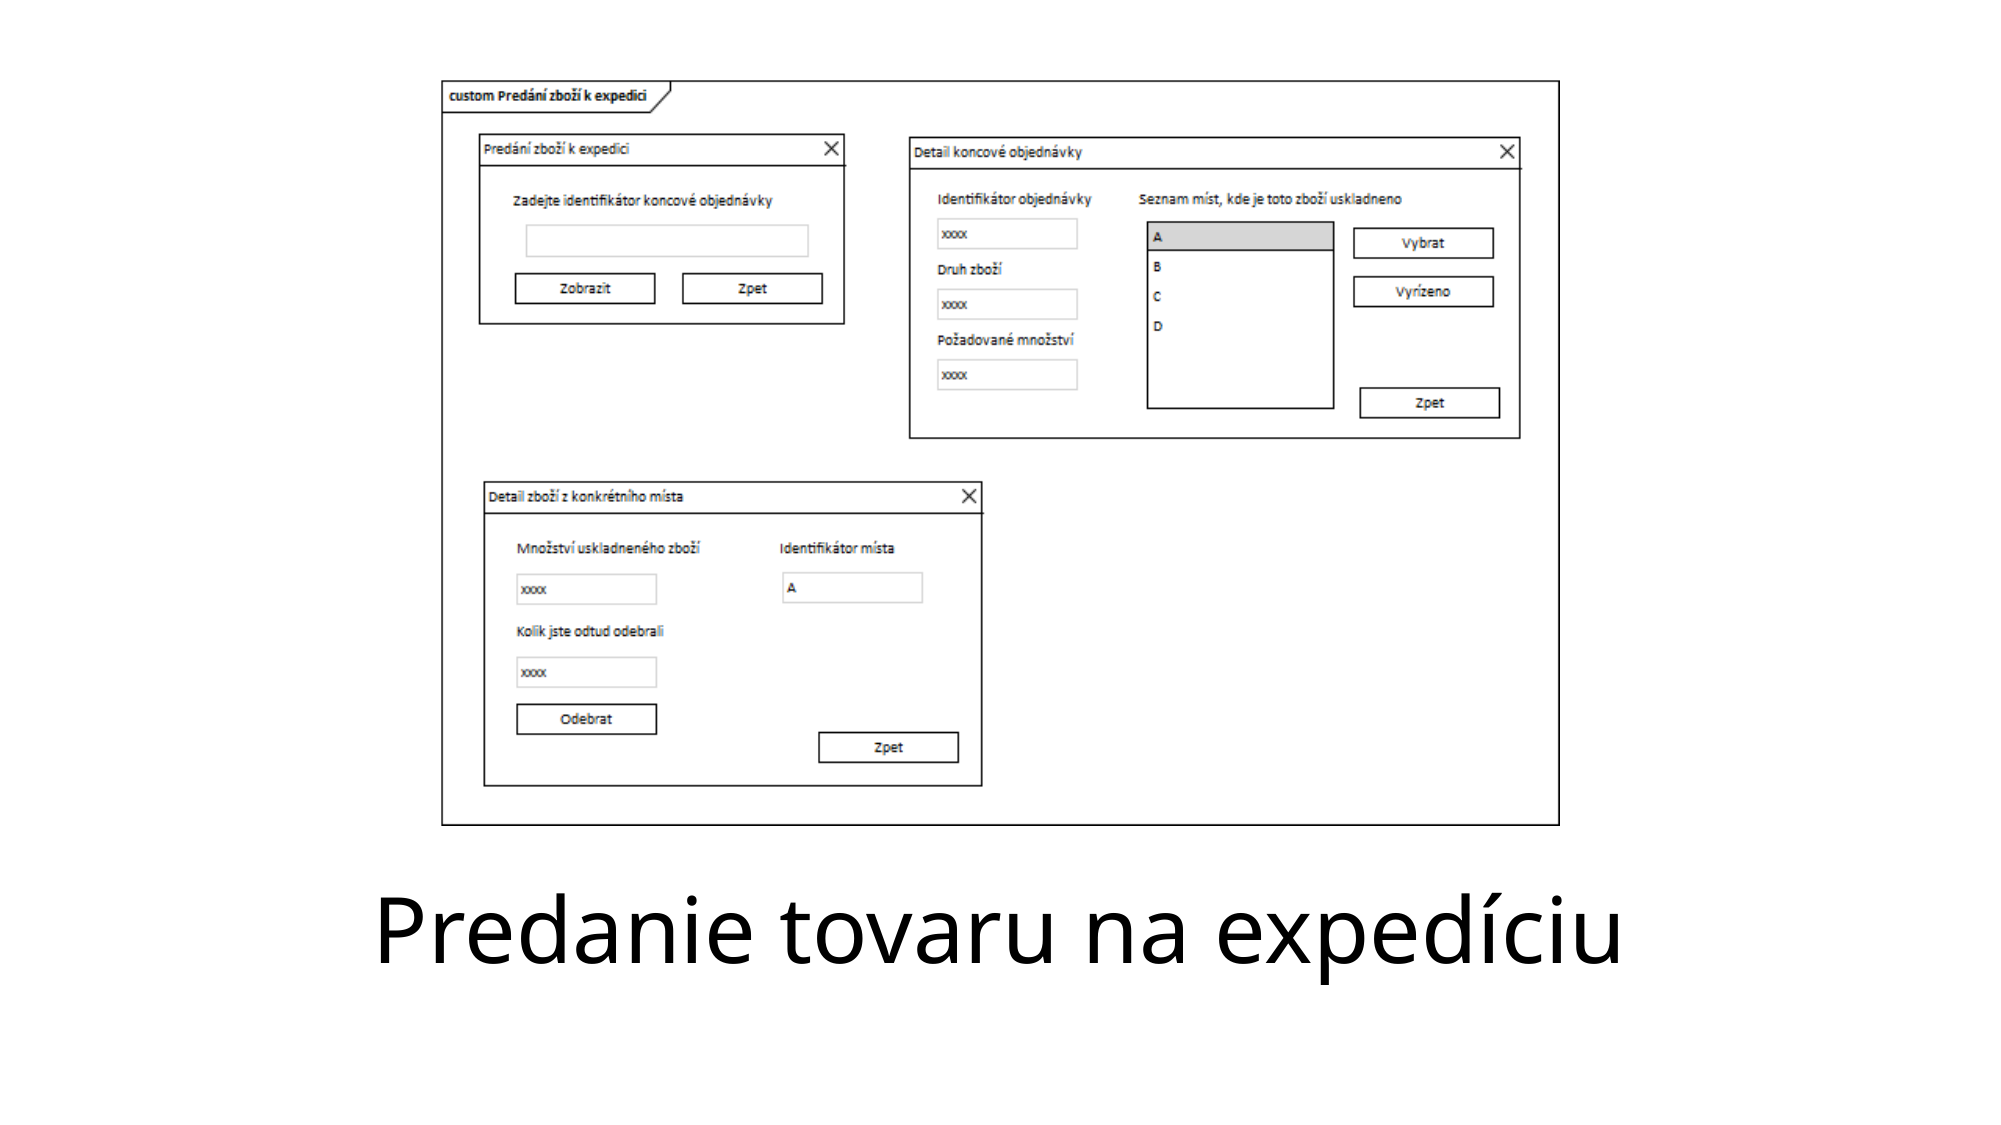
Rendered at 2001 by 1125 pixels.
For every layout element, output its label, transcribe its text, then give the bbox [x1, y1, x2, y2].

title Predanie tovaru na expedíciu [137, 825, 1863, 1043]
picture [440, 79, 1560, 826]
